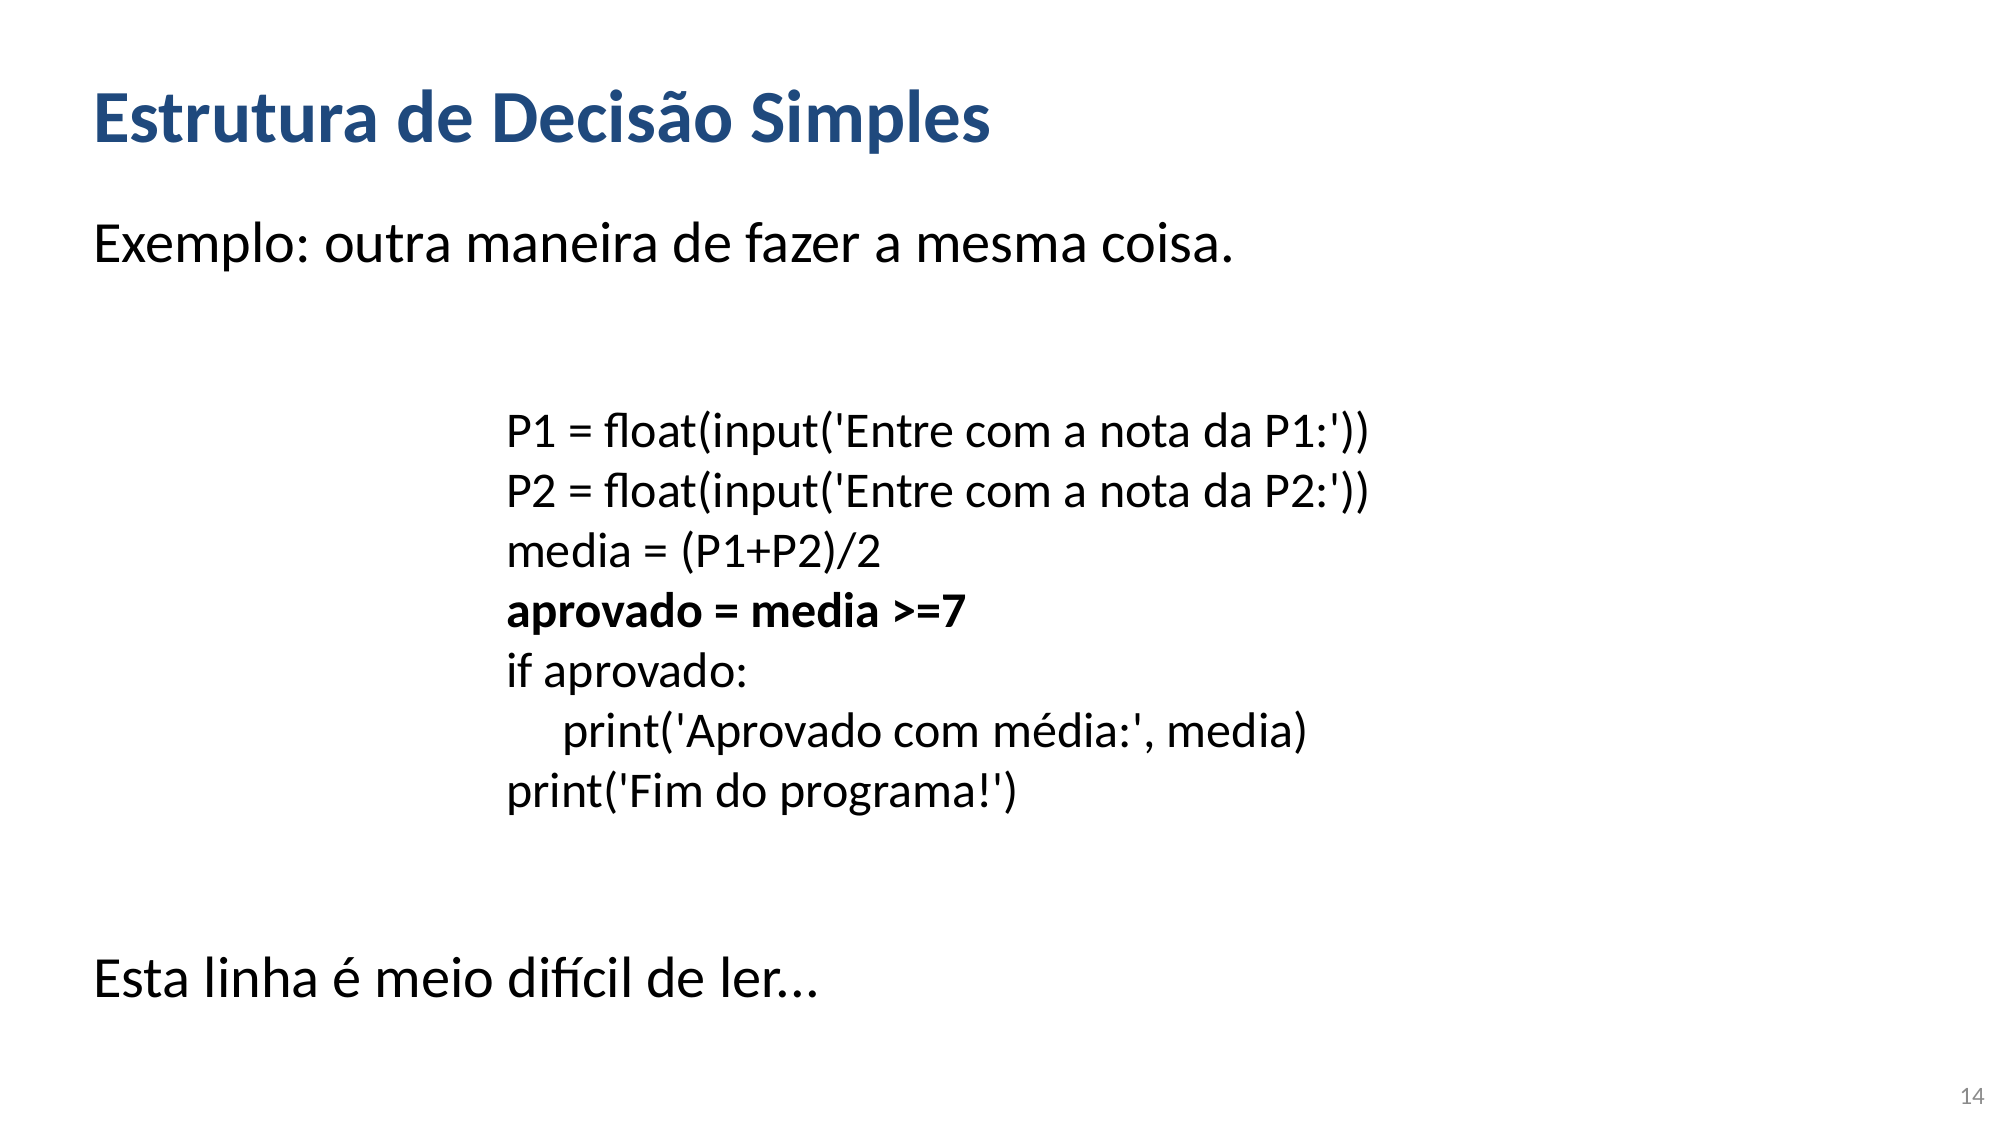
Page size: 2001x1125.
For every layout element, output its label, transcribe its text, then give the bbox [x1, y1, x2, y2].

text_box 14 [1650, 1065, 2000, 1125]
text_box P1 = float(input('Entre com a nota da P1:')) P2 = float(input('Entre com a nota da P2:')) media = (P1+P2)/2 aprovado = media >=7 if aprovado: print('Aprovado com média:', media) print('Fim do programa!') [491, 390, 1665, 771]
title Estrutura de Decisão Simples [78, 19, 1665, 196]
list Exemplo: outra maneira de fazer a mesma coisa. Esta linha é meio difícil de ler... [78, 196, 1939, 381]
